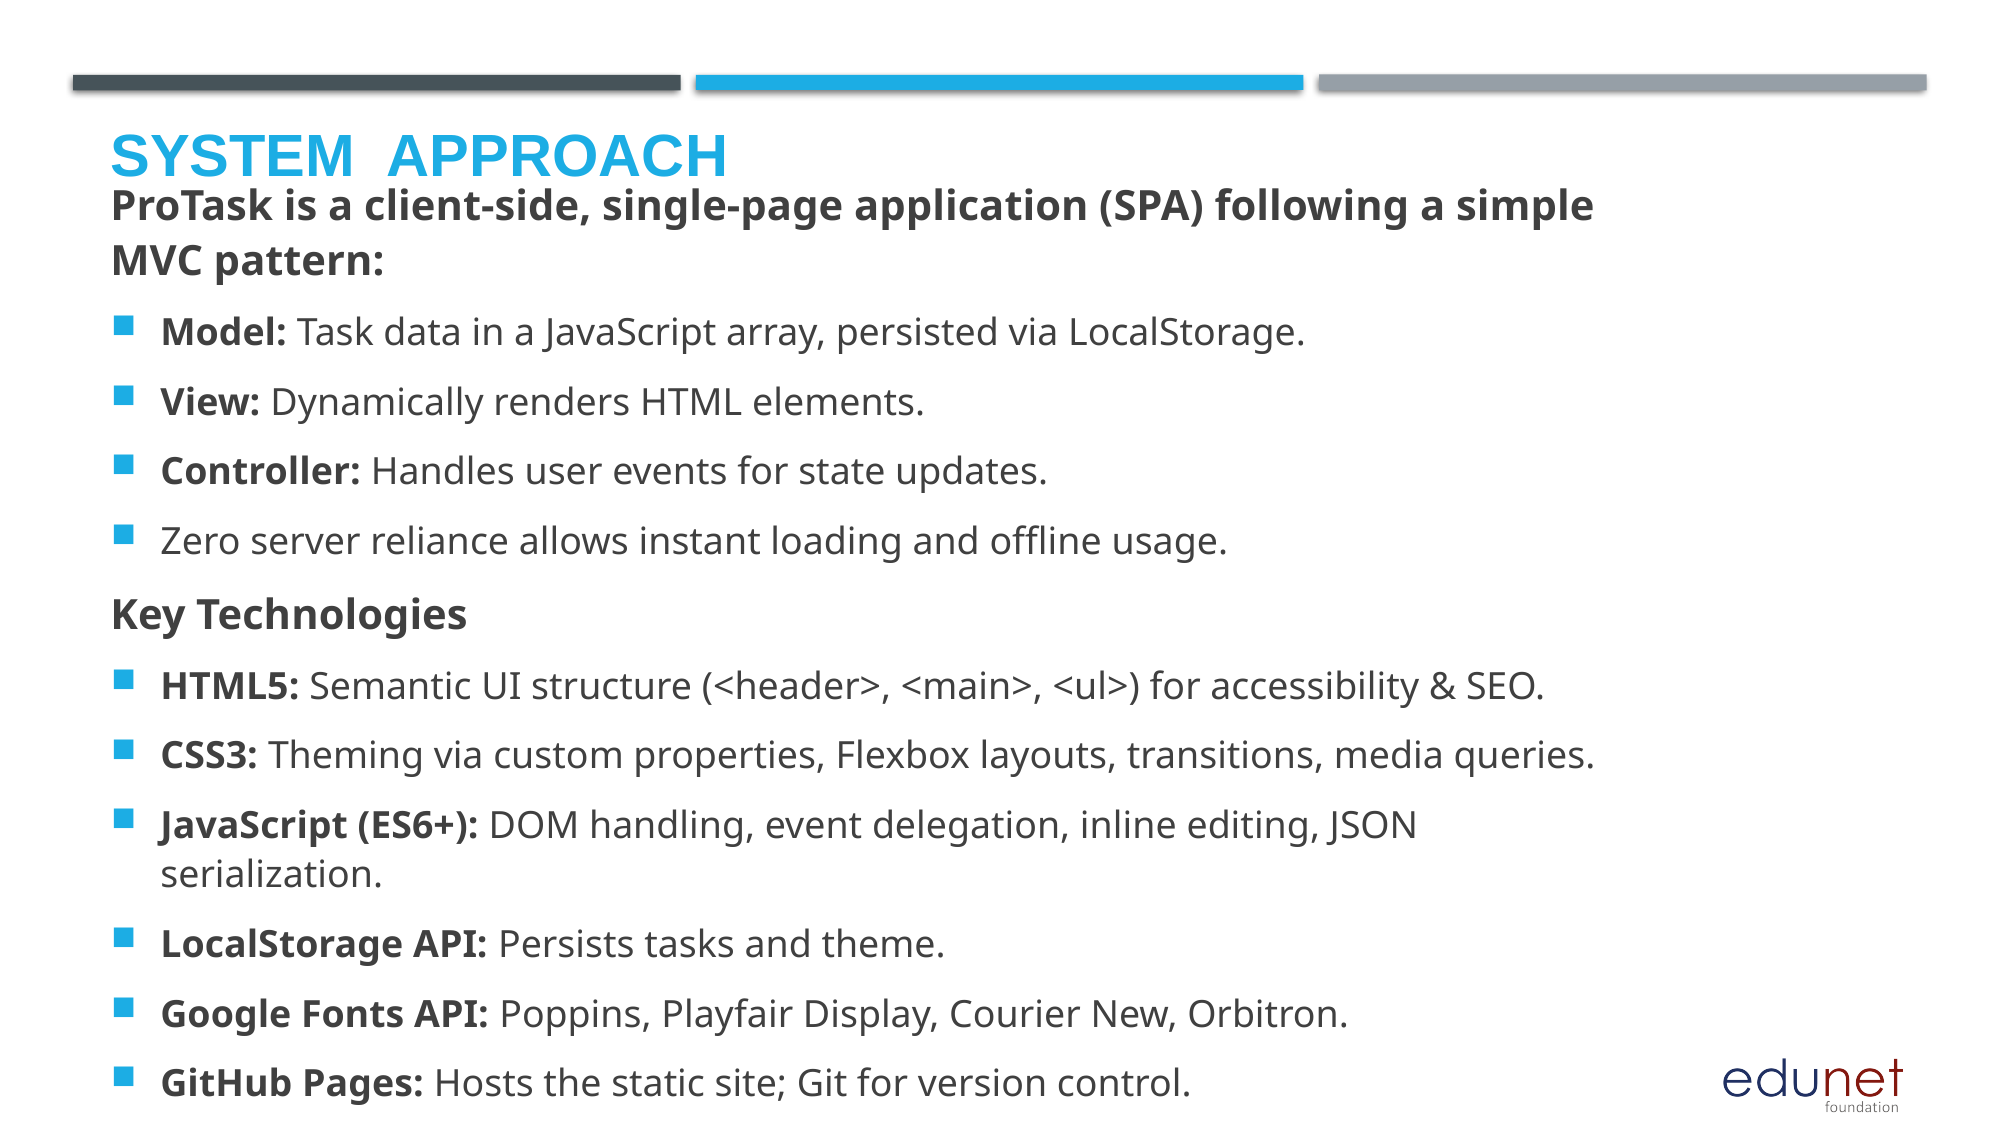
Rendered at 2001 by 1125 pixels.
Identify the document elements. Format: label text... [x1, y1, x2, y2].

title System Approach [95, 108, 1905, 196]
picture [1719, 1056, 1905, 1116]
list ProTask is a client-side, single-page application (SPA) following a simple MVC pattern: Model: Task data in a JavaScript array, persisted via LocalStorage. View: Dynamically renders HTML elements. Controller: Handles user events for state updates. Zero server reliance allows instant loading and offline usage. Key Technologies HTML5: Semantic UI structure (<header>, <main>, <ul>) for accessibility & SEO. CSS3: Theming via custom properties, Flexbox layouts, transitions, media queries. JavaScript (ES6+): DOM handling, event delegation, inline editing, JSON serialization. LocalStorage API: Persists tasks and theme. Google Fonts API: Poppins, Playfair Display, Courier New, Orbitron. GitHub Pages: Hosts the static site; Git for version control. [95, 166, 1631, 1112]
